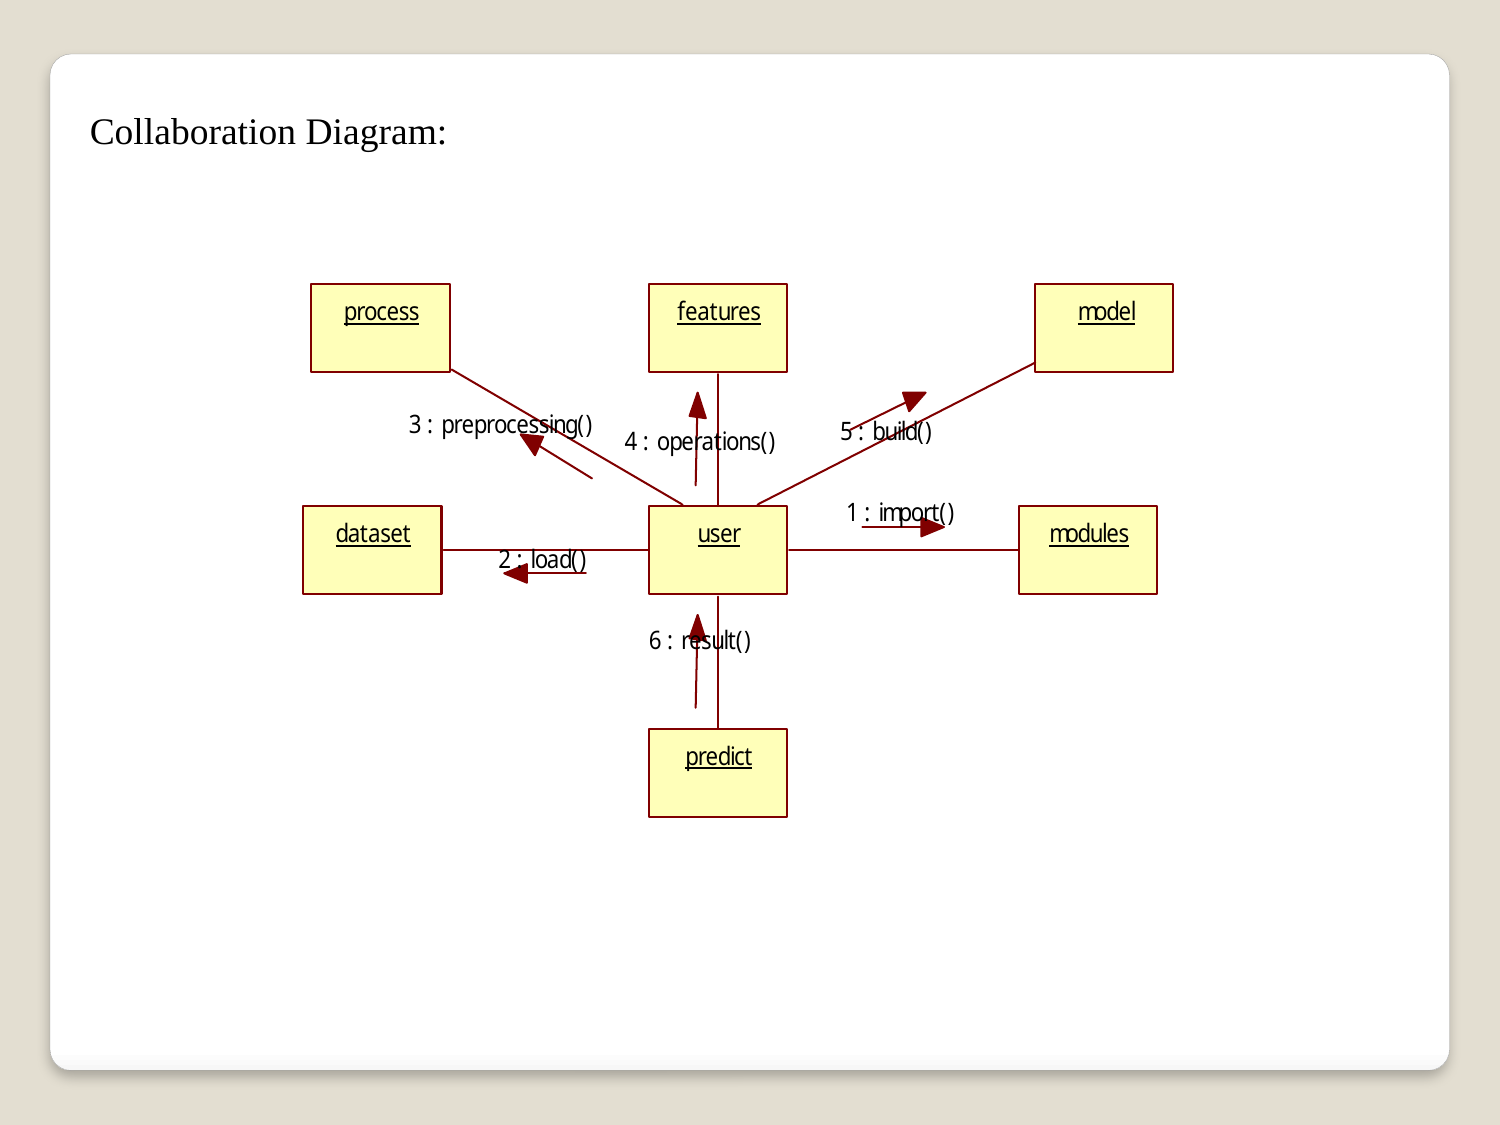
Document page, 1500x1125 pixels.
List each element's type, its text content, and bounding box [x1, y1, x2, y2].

text_box Collaboration Diagram: [74, 99, 1425, 160]
picture [262, 237, 1217, 866]
